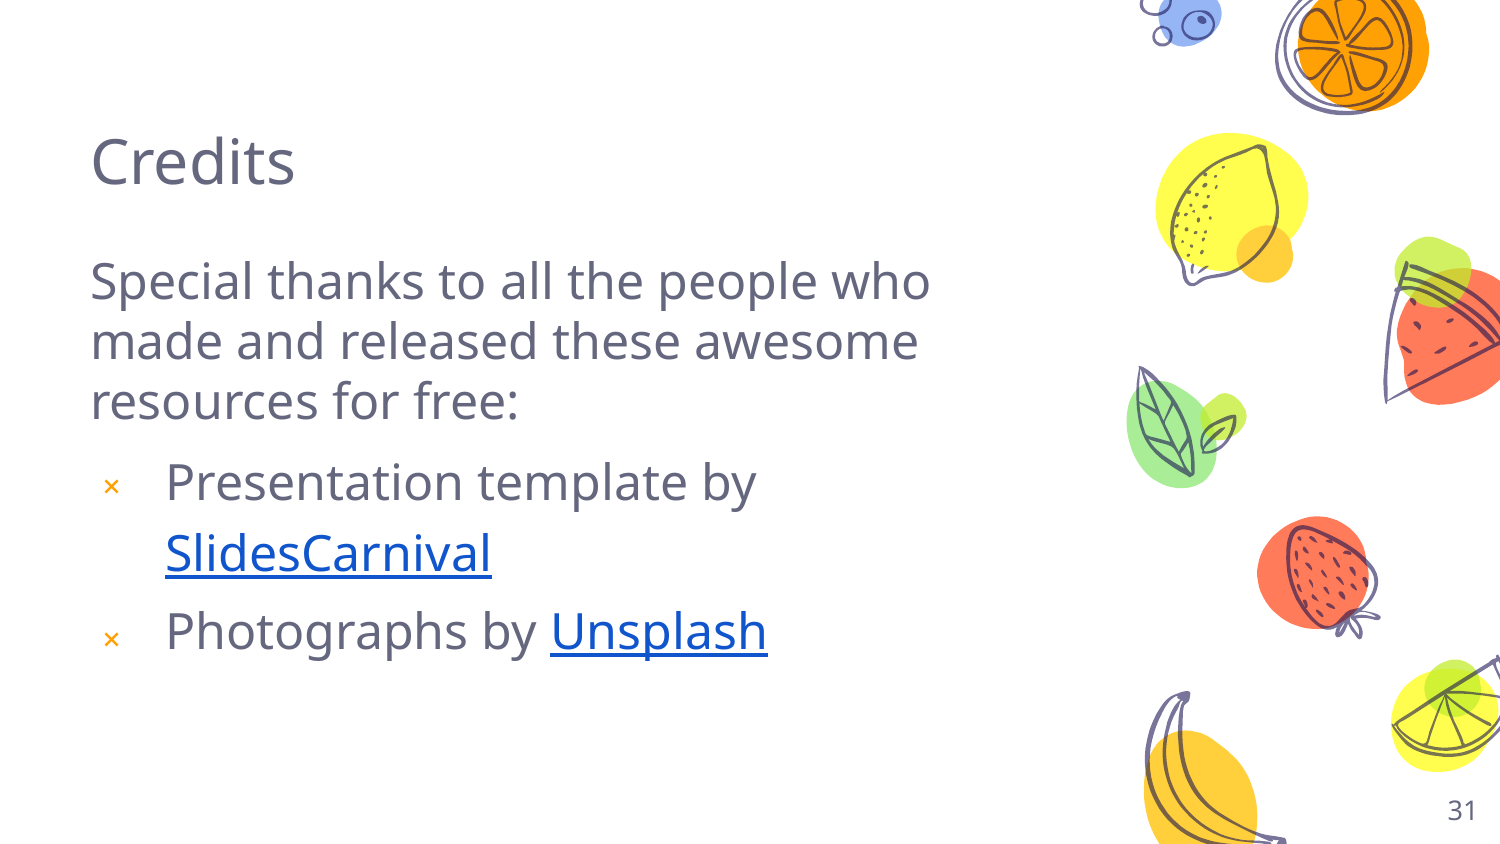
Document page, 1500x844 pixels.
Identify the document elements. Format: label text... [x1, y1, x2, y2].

list Special thanks to all the people who made and released these awesome resources for free: Presentation template by SlidesCarnival Photographs by Unsplash [75, 234, 1057, 755]
slide_number 31 [1403, 779, 1494, 844]
title Credits [75, 71, 1057, 212]
